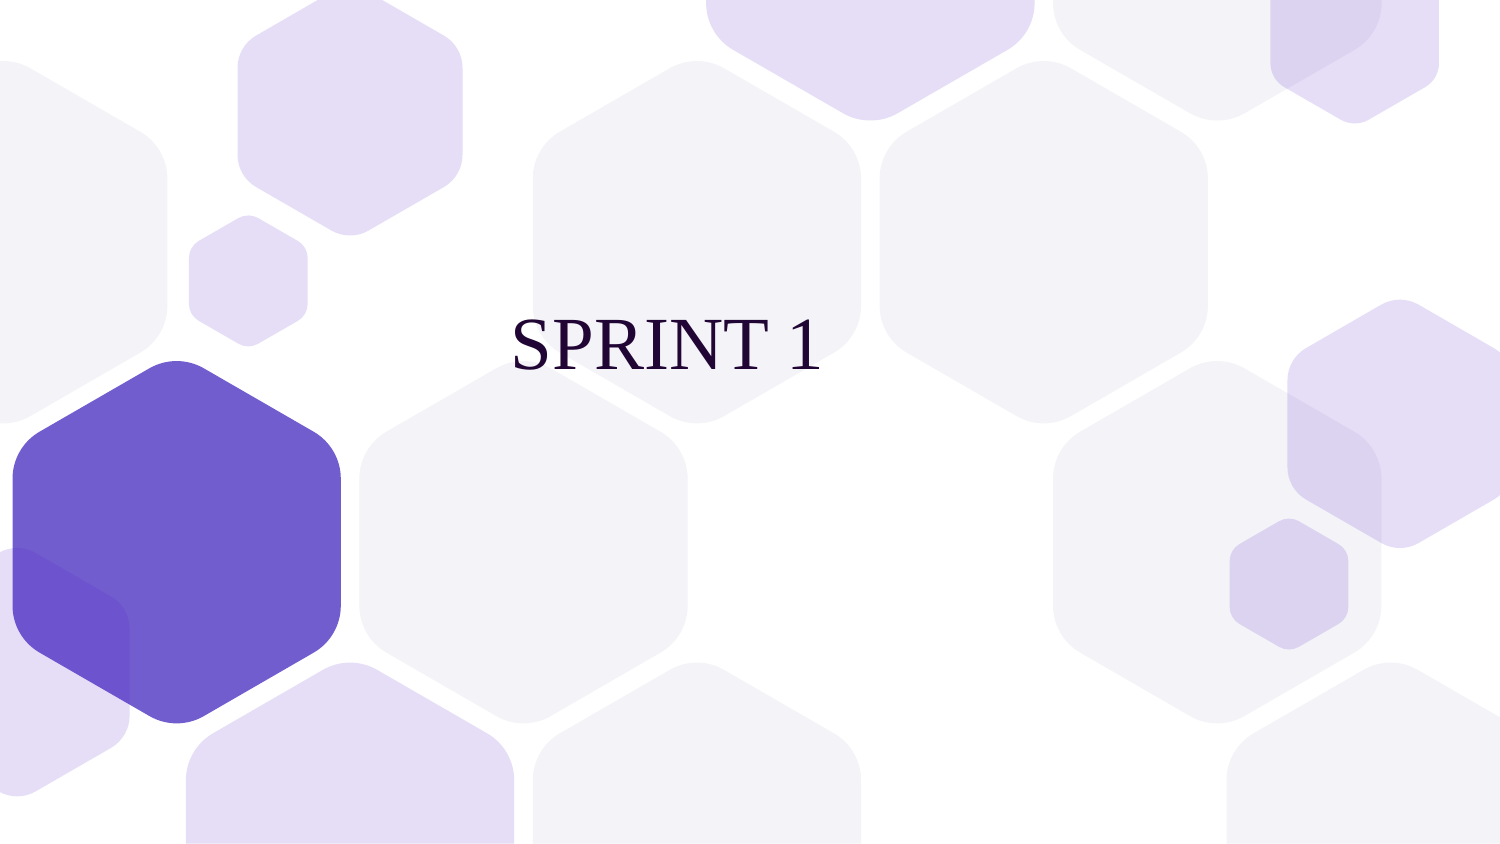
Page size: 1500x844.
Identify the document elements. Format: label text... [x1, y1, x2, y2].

subtitle SPRINT 1 [489, 280, 1444, 443]
